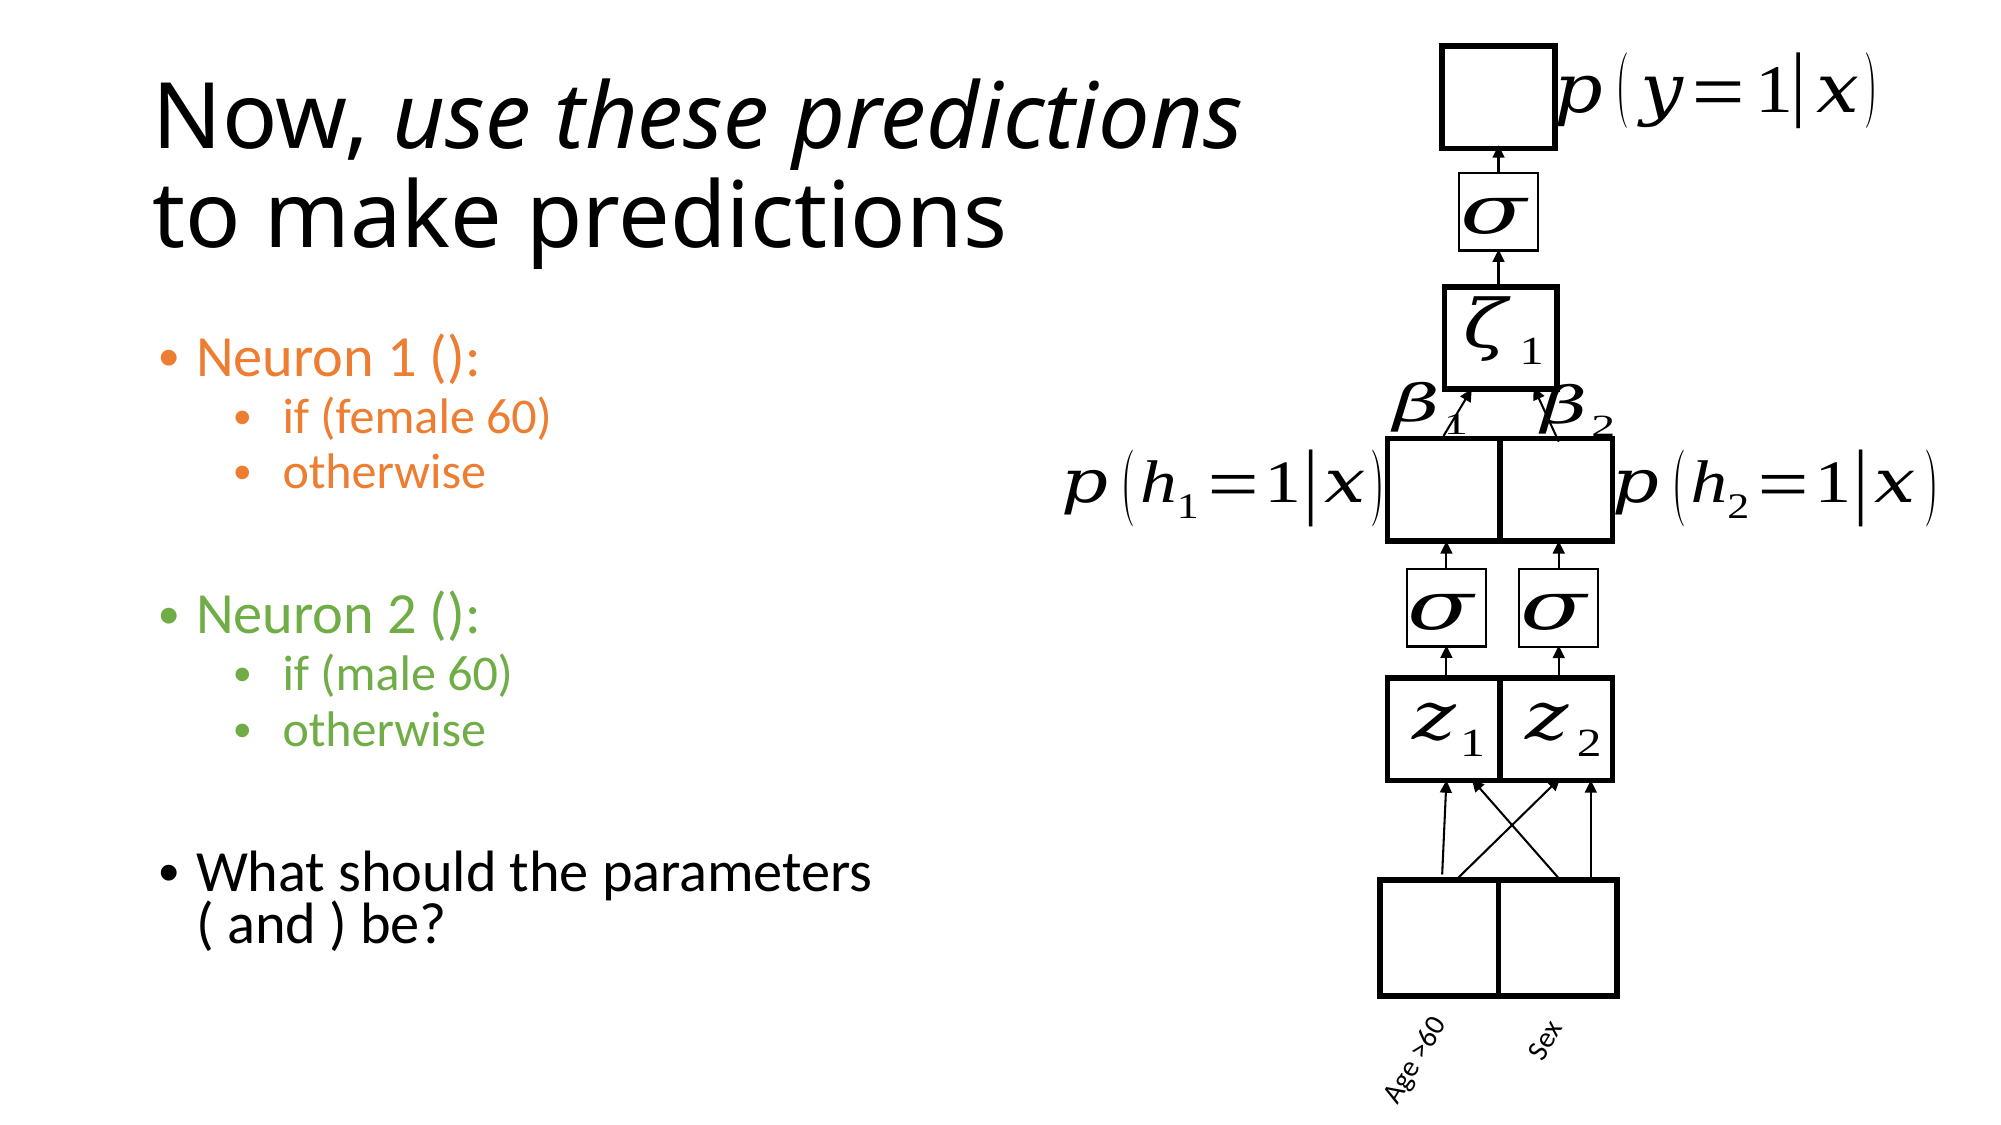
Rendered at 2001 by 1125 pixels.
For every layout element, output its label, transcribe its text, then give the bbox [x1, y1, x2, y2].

title Now, use these predictions to make predictions [1500, 59, 1907, 278]
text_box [1442, 780, 1447, 875]
table_header [1503, 441, 1610, 538]
table_header [1503, 681, 1610, 778]
text_box Age >60 [1343, 992, 1466, 1125]
table_header [1445, 49, 1552, 146]
table_header [1390, 441, 1497, 538]
title Now, use these predictions to make predictions [137, 59, 1497, 278]
text_box Sex [1462, 996, 1583, 1125]
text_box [1533, 387, 1559, 442]
table_header [1447, 290, 1554, 386]
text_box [1443, 388, 1472, 436]
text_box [1457, 778, 1561, 879]
table_header [1390, 681, 1497, 778]
